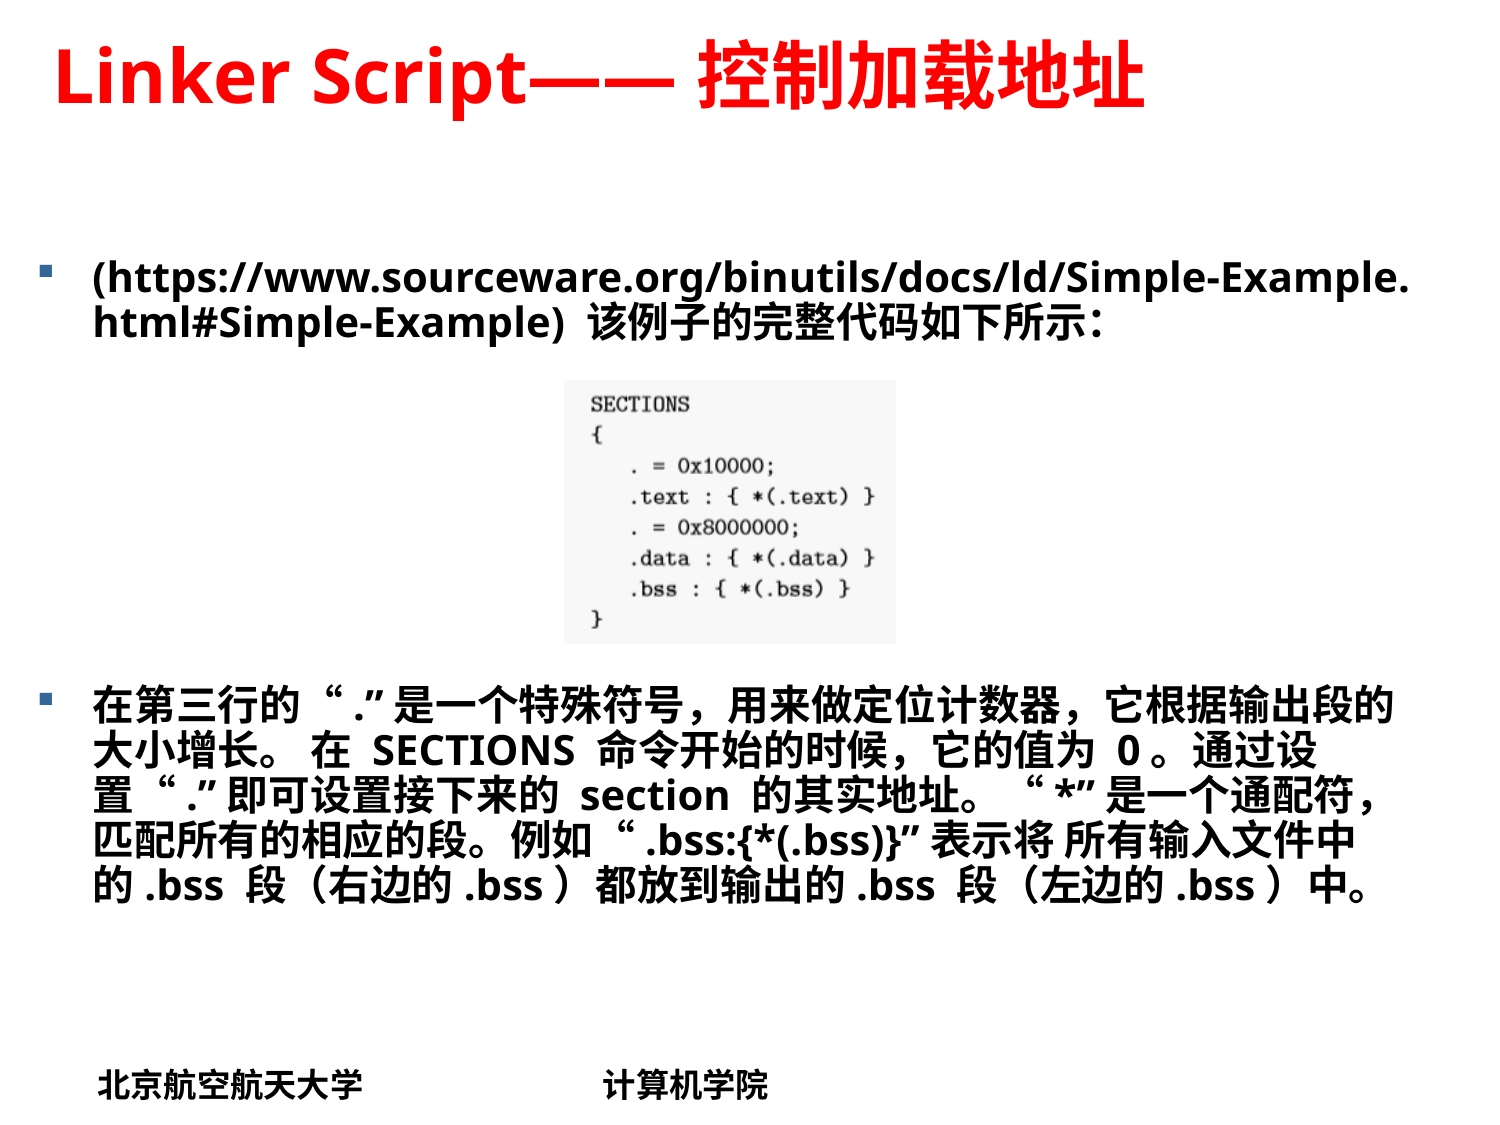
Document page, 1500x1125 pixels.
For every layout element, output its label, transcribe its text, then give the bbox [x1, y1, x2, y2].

picture [564, 380, 897, 644]
list (https://www.sourceware.org/binutils/docs/ld/Simple-Example. html#Simple-Example) 该例子的完整代码如下所示： 在第三行的“.”是一个特殊符号，用来做定位计数器，它根据输出段的大小增长。 在 SECTIONS 命令开始的时候，它的值为 0。通过设置“.”即可设置接下来的 section 的其实地址。“*”是一个通配符，匹配所有的相应的段。例如“.bss:{*(.bss)}”表示将 所有输入文件中的.bss 段（右边的.bss）都放到输出的.bss 段（左边的.bss）中。 [20, 121, 1440, 1045]
title Linker Script——控制加载地址 [37, 29, 1415, 118]
